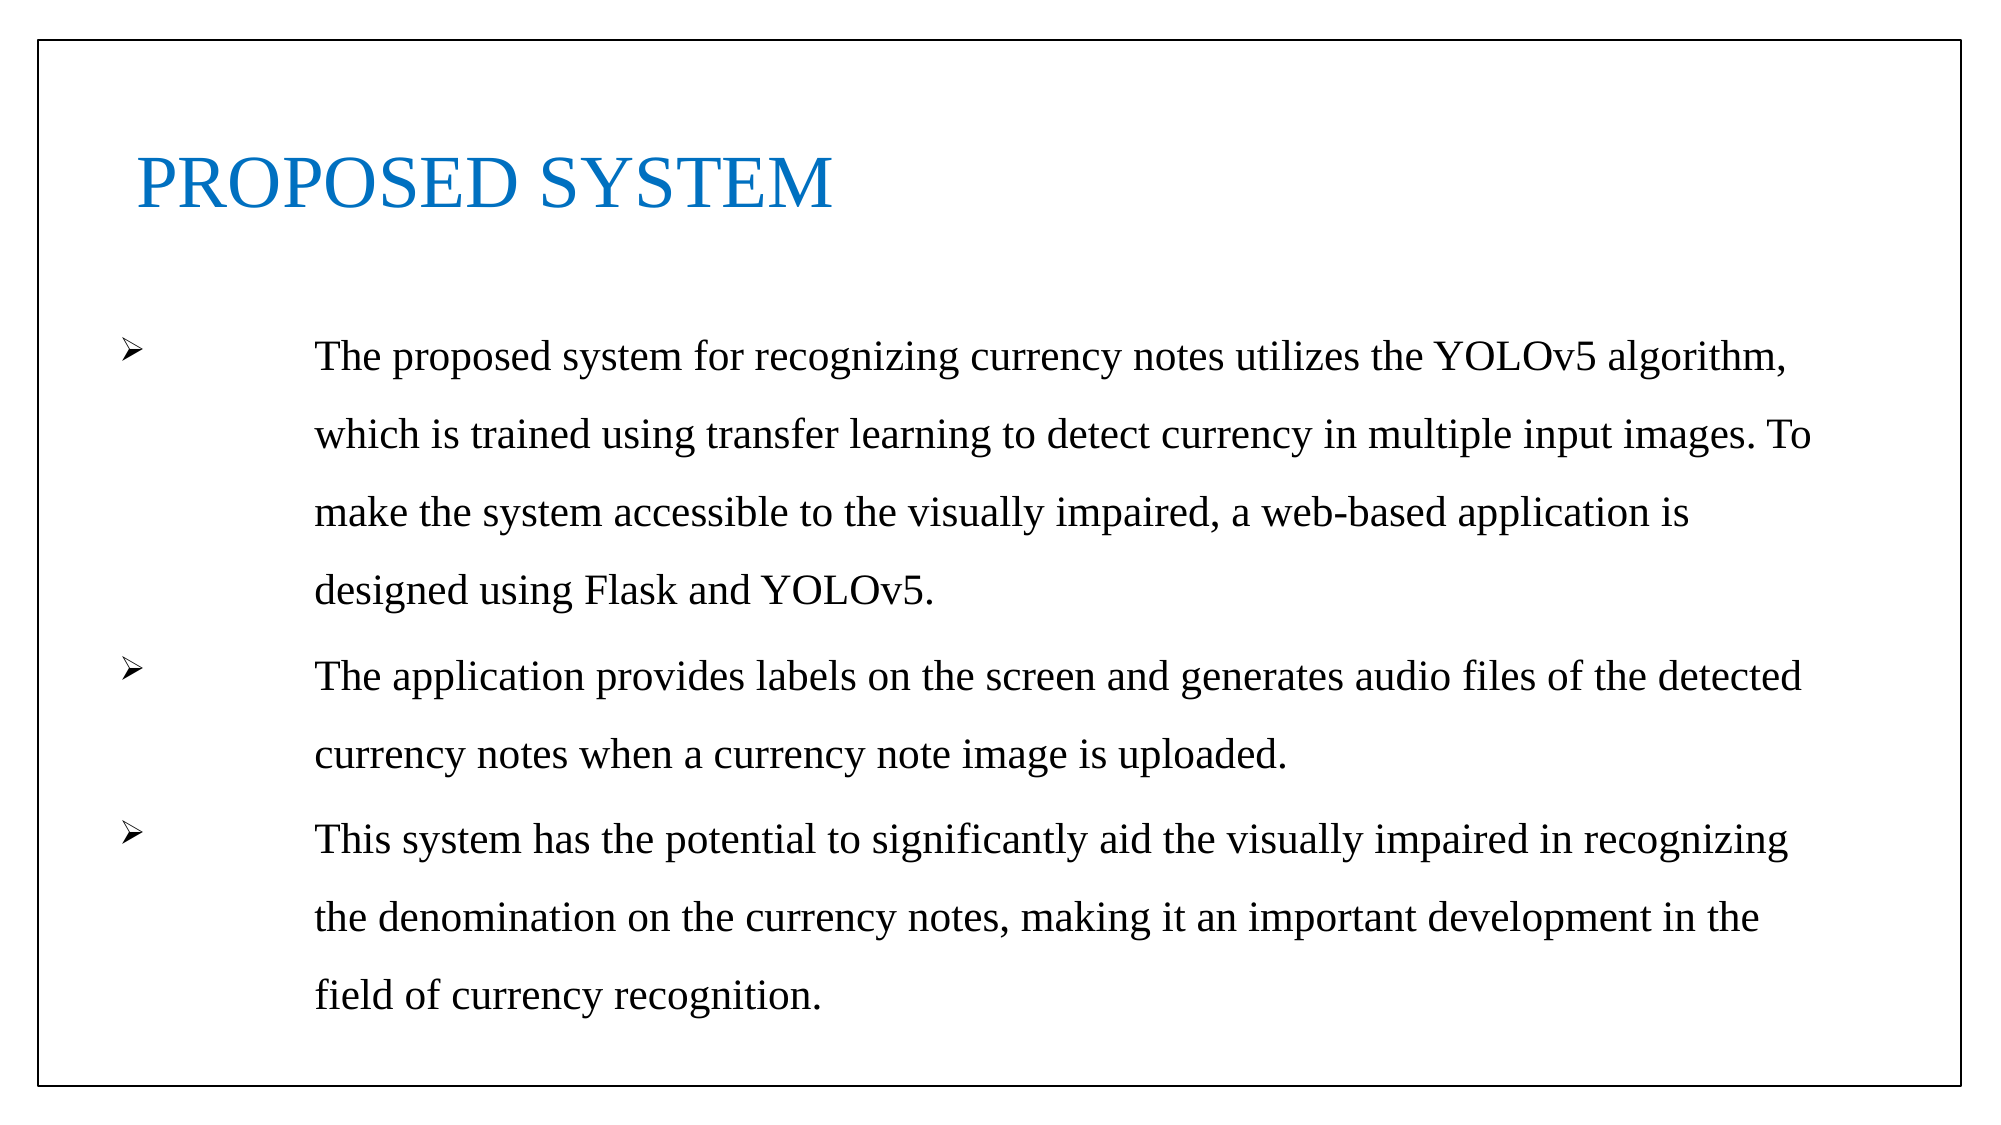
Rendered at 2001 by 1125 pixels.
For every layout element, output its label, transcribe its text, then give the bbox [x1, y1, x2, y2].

title PROPOSED SYSTEM [121, 71, 1742, 294]
list The proposed system for recognizing currency notes utilizes the YOLOv5 algorithm, which is trained using transfer learning to detect currency in multiple input images. To make the system accessible to the visually impaired, a web-based application is designed using Flask and YOLOv5. The application provides labels on the screen and generates audio files of the detected currency notes when a currency note image is uploaded. This system has the potential to significantly aid the visually impaired in recognizing the denomination on the currency notes, making it an important development in the field of currency recognition. [104, 294, 1830, 1039]
